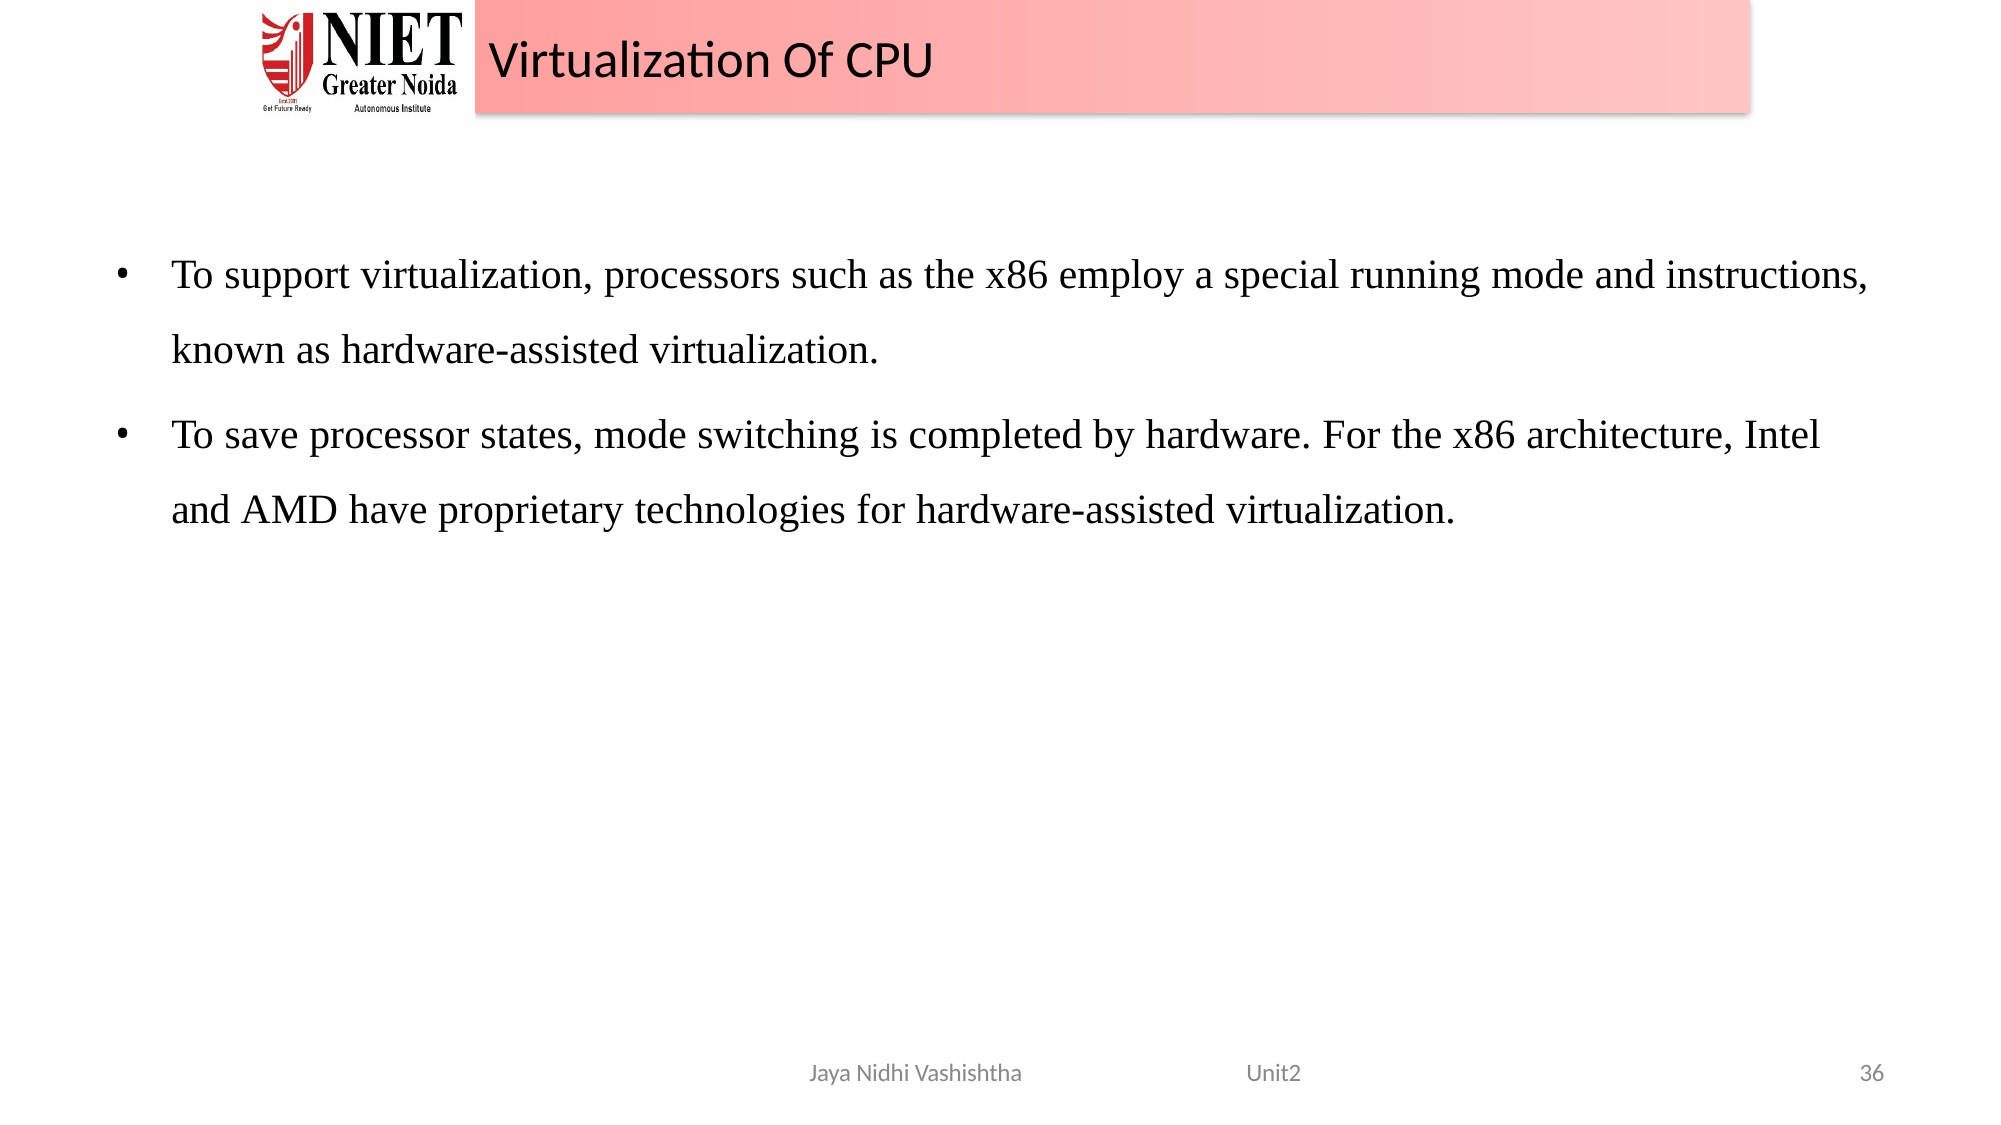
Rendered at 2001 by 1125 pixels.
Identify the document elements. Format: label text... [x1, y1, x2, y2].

slide_number 36 [1853, 1060, 1894, 1090]
picture [249, 0, 476, 127]
slide_number Jaya Nidhi Vashishtha [788, 1042, 1146, 1125]
text_box Unit2 [1244, 1060, 1305, 1087]
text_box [476, 0, 1756, 127]
text_box To support virtualization, processors such as the x86 employ a special running mode and instructions, known as hardware-assisted virtualization. To save processor states, mode switching is completed by hardware. For the x86 architecture, Intel and AMD have proprietary technologies for hardware-assisted virtualization. [112, 220, 1885, 533]
